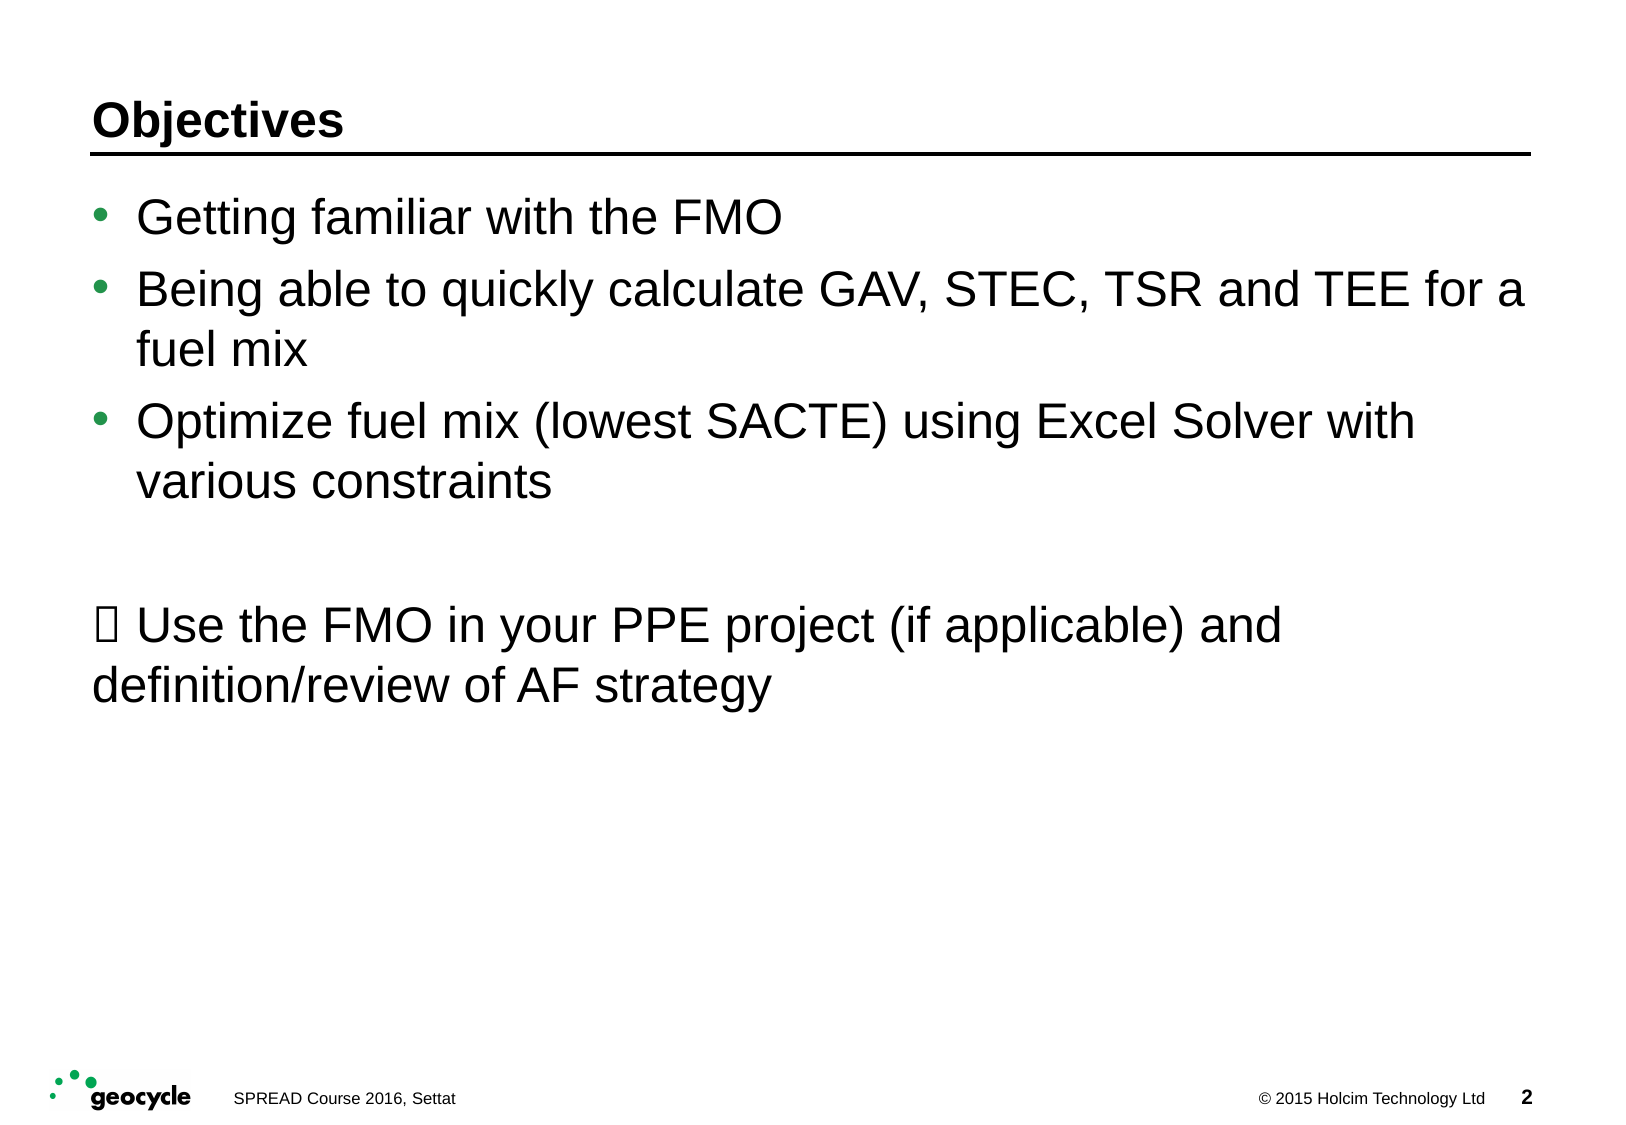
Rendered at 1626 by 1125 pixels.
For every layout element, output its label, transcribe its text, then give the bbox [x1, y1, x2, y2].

list Getting familiar with the FMO Being able to quickly calculate GAV, STEC, TSR and TEE for a fuel mix Optimize fuel mix (lowest SACTE) using Excel Solver with various constraints  Use the FMO in your PPE project (if applicable) and definition/review of AF strategy [91, 184, 1534, 793]
picture [49, 1069, 191, 1111]
footer SPREAD Course 2016, Settat [233, 1087, 813, 1109]
title Objectives [91, 19, 1532, 149]
slide_number 2 [1497, 1082, 1534, 1106]
